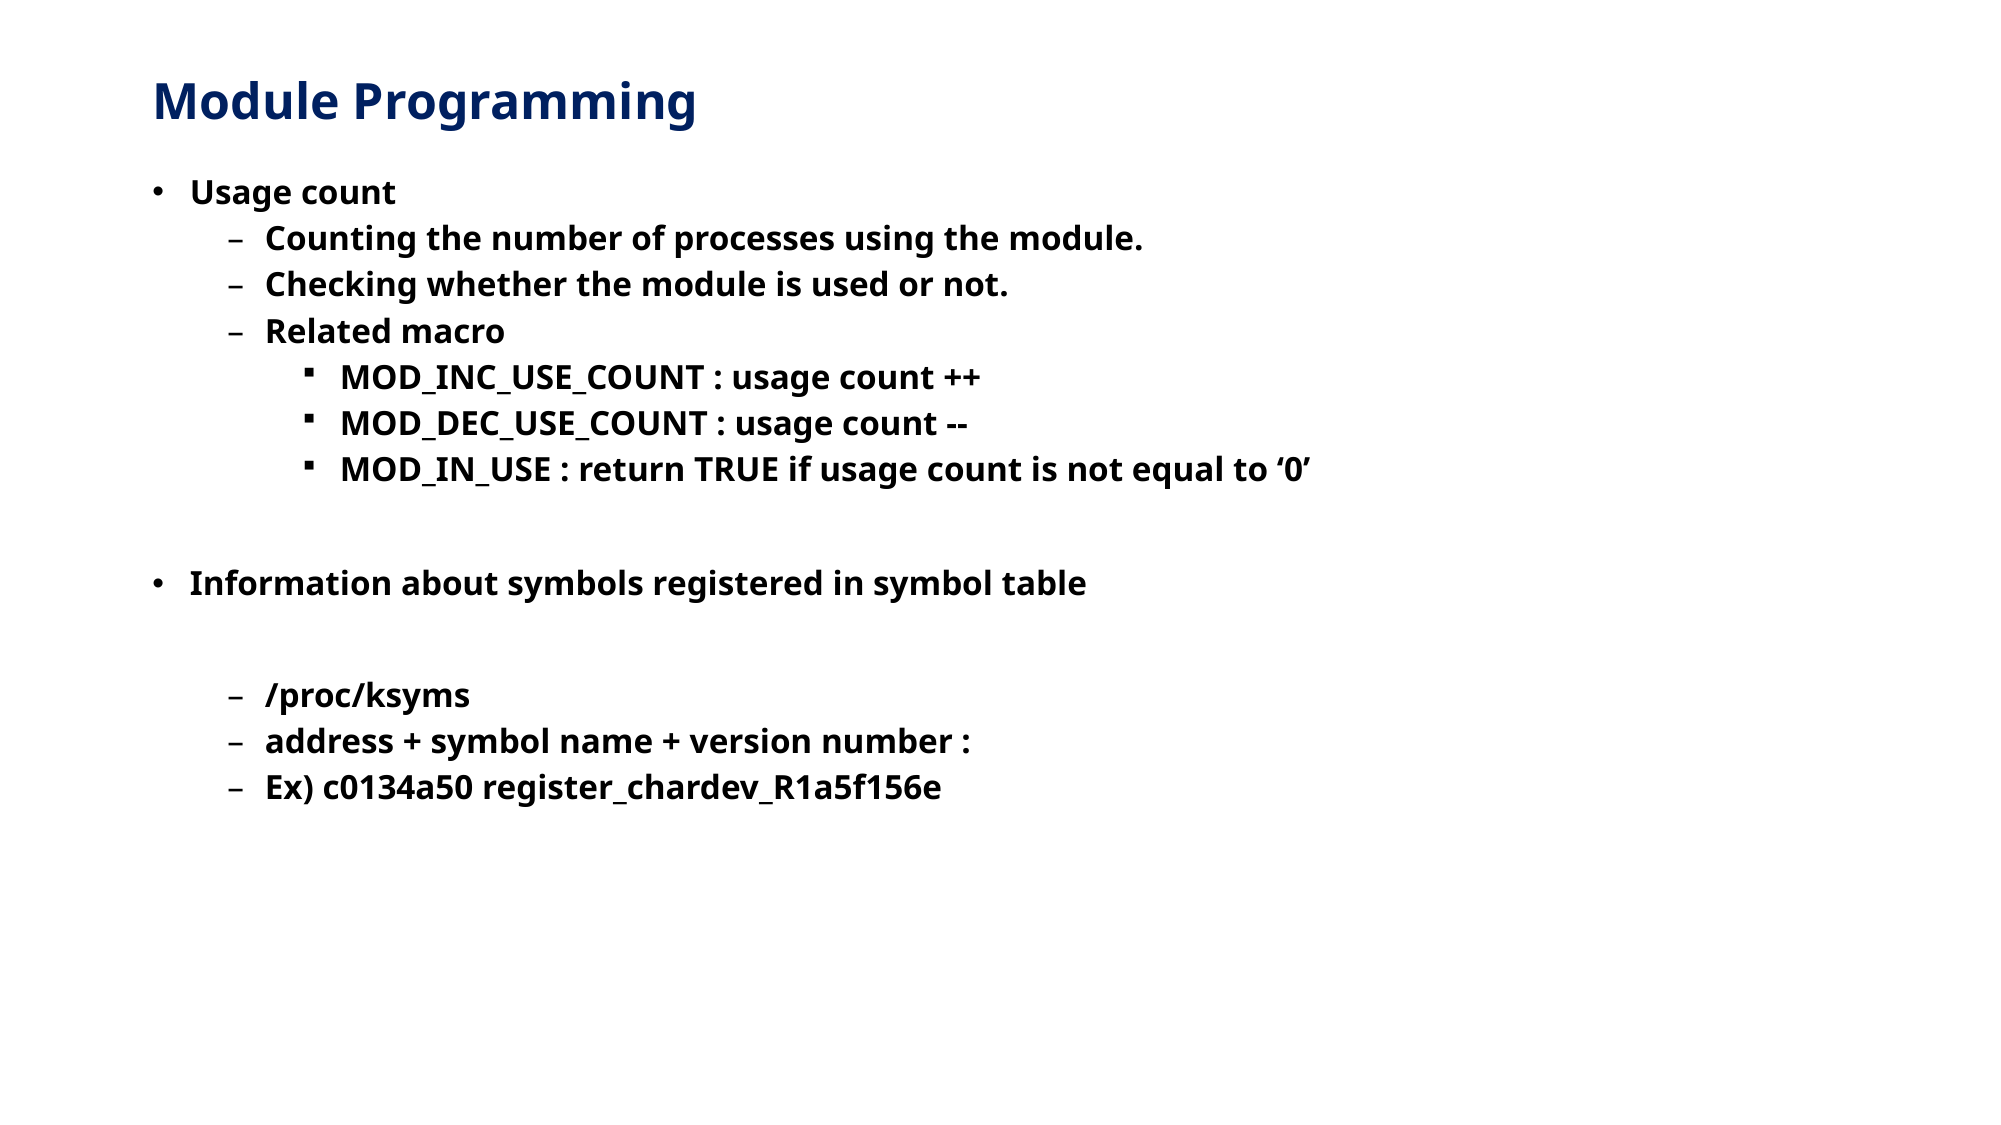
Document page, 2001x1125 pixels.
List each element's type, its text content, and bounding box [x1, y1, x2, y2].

title Module Programming [137, 67, 1863, 139]
list Usage count Counting the number of processes using the module. Checking whether the module is used or not. Related macro MOD_INC_USE_COUNT : usage count ++ MOD_DEC_USE_COUNT : usage count -- MOD_IN_USE : return TRUE if usage count is not equal to ‘0’ Information about symbols registered in symbol table /proc/ksyms address + symbol name + version number : Ex) c0134a50 register_chardev_R1a5f156e [137, 167, 1863, 1014]
